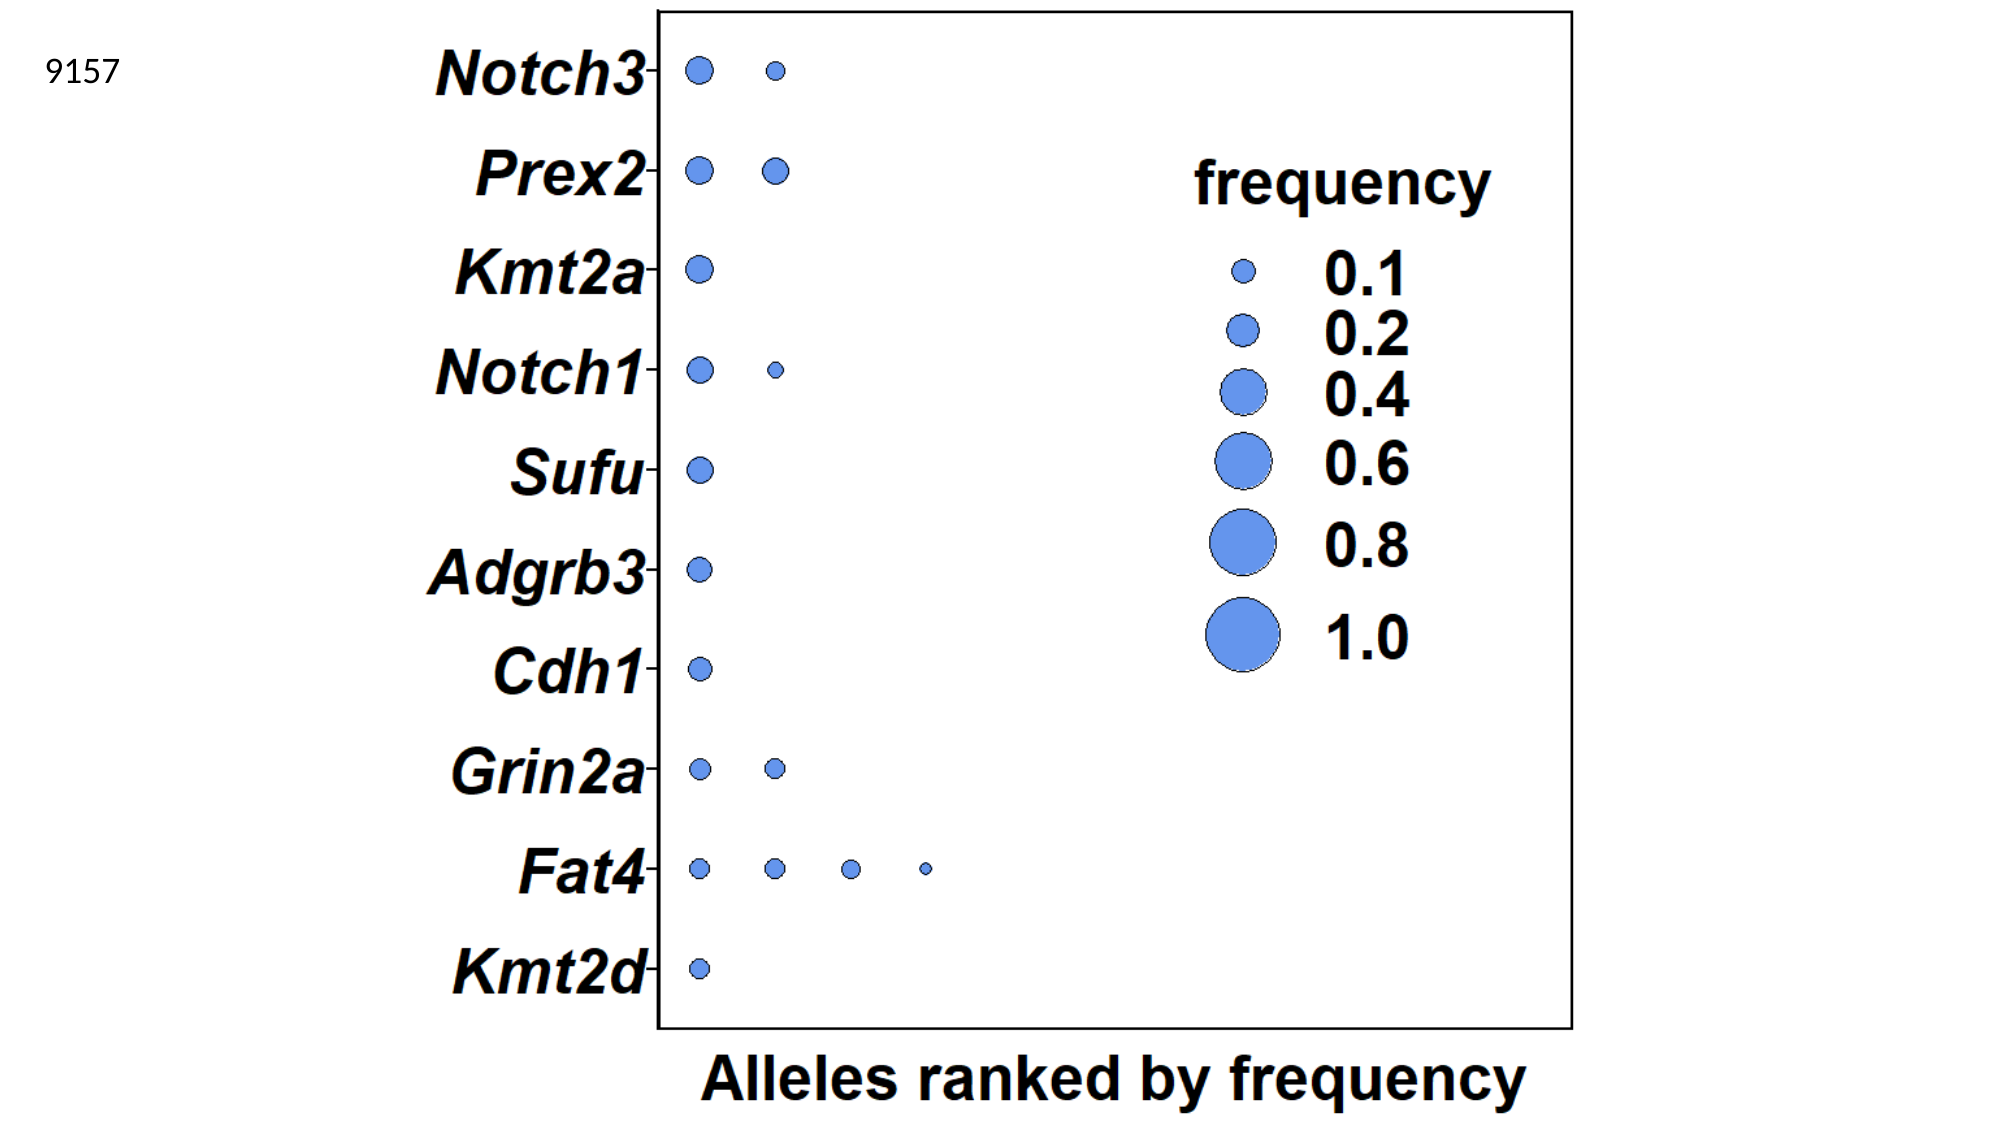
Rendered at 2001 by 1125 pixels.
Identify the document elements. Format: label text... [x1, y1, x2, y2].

text_box 9157 [29, 39, 219, 99]
picture [415, 0, 1585, 1125]
